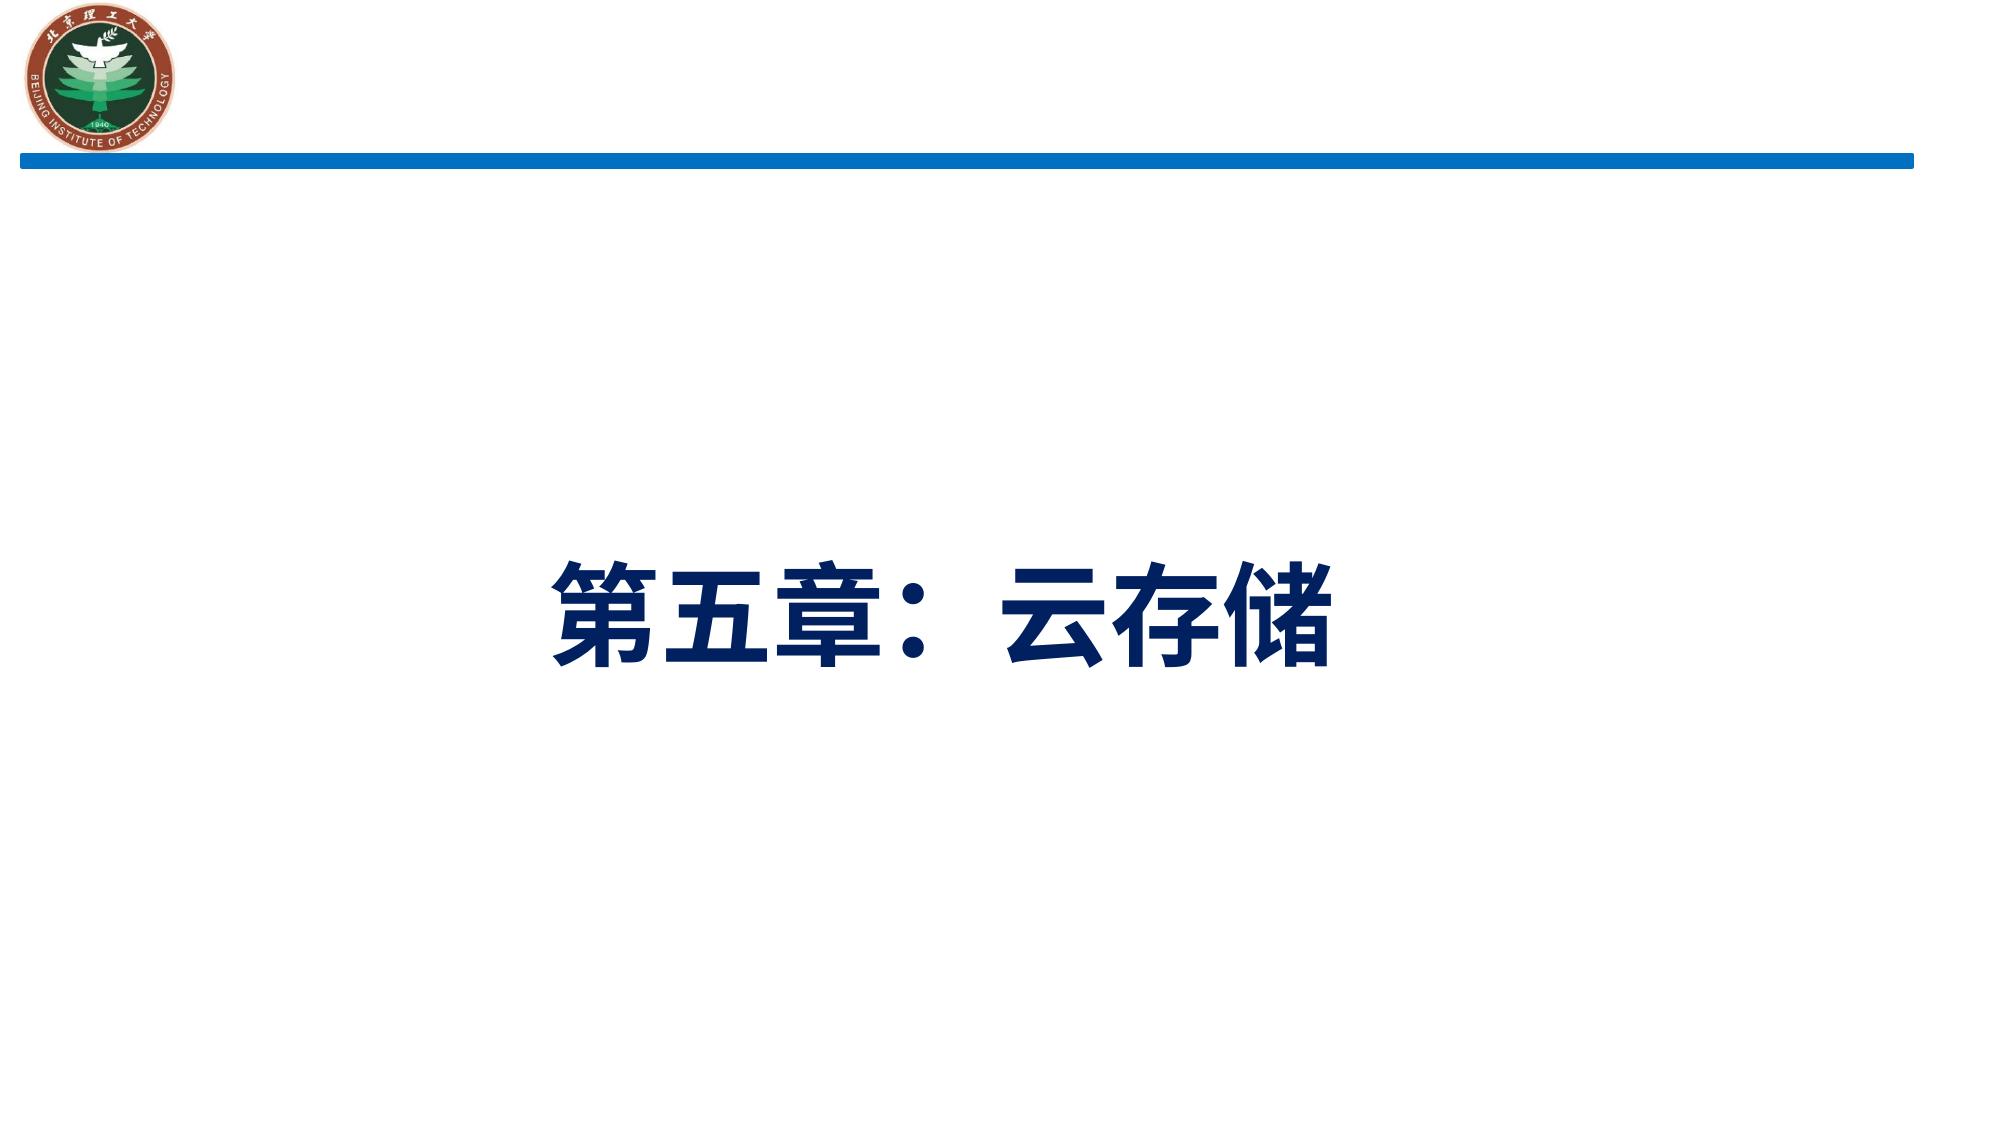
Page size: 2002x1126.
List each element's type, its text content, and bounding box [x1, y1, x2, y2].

subtitle 第五章：云存储 [533, 537, 1401, 810]
picture [21, 0, 178, 156]
text_box [20, 153, 1914, 169]
